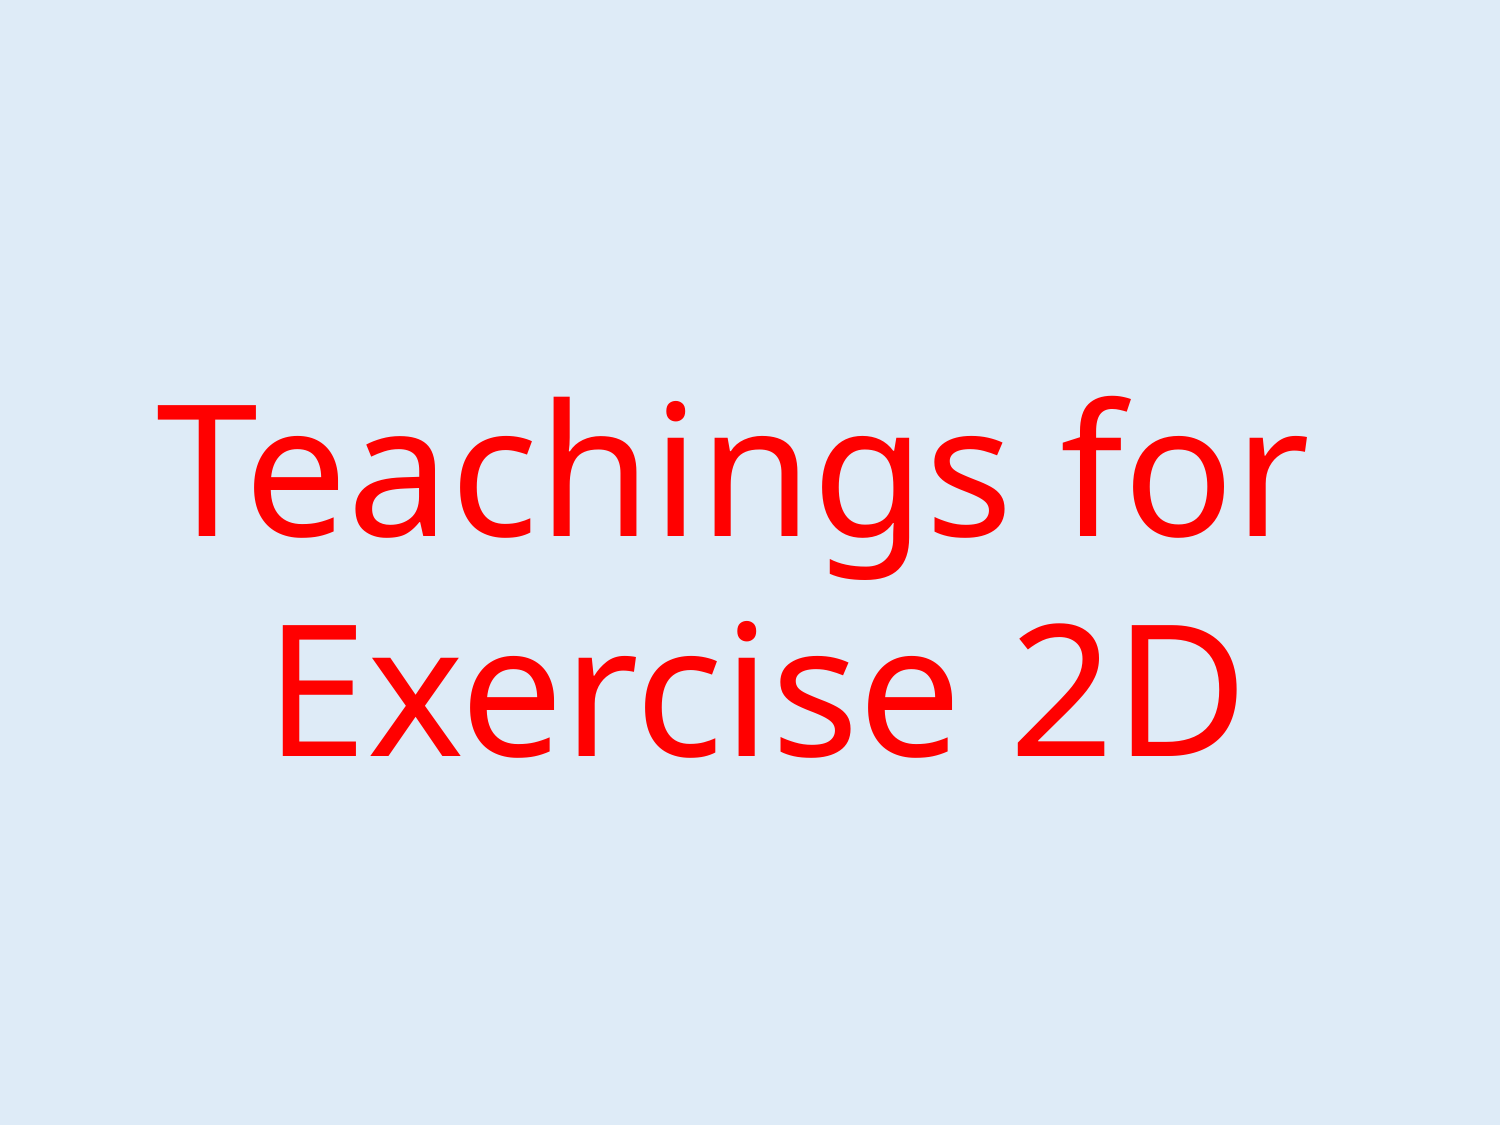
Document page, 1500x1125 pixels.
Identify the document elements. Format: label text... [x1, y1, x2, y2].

text_box Teachings for Exercise 2D [140, 345, 1374, 801]
